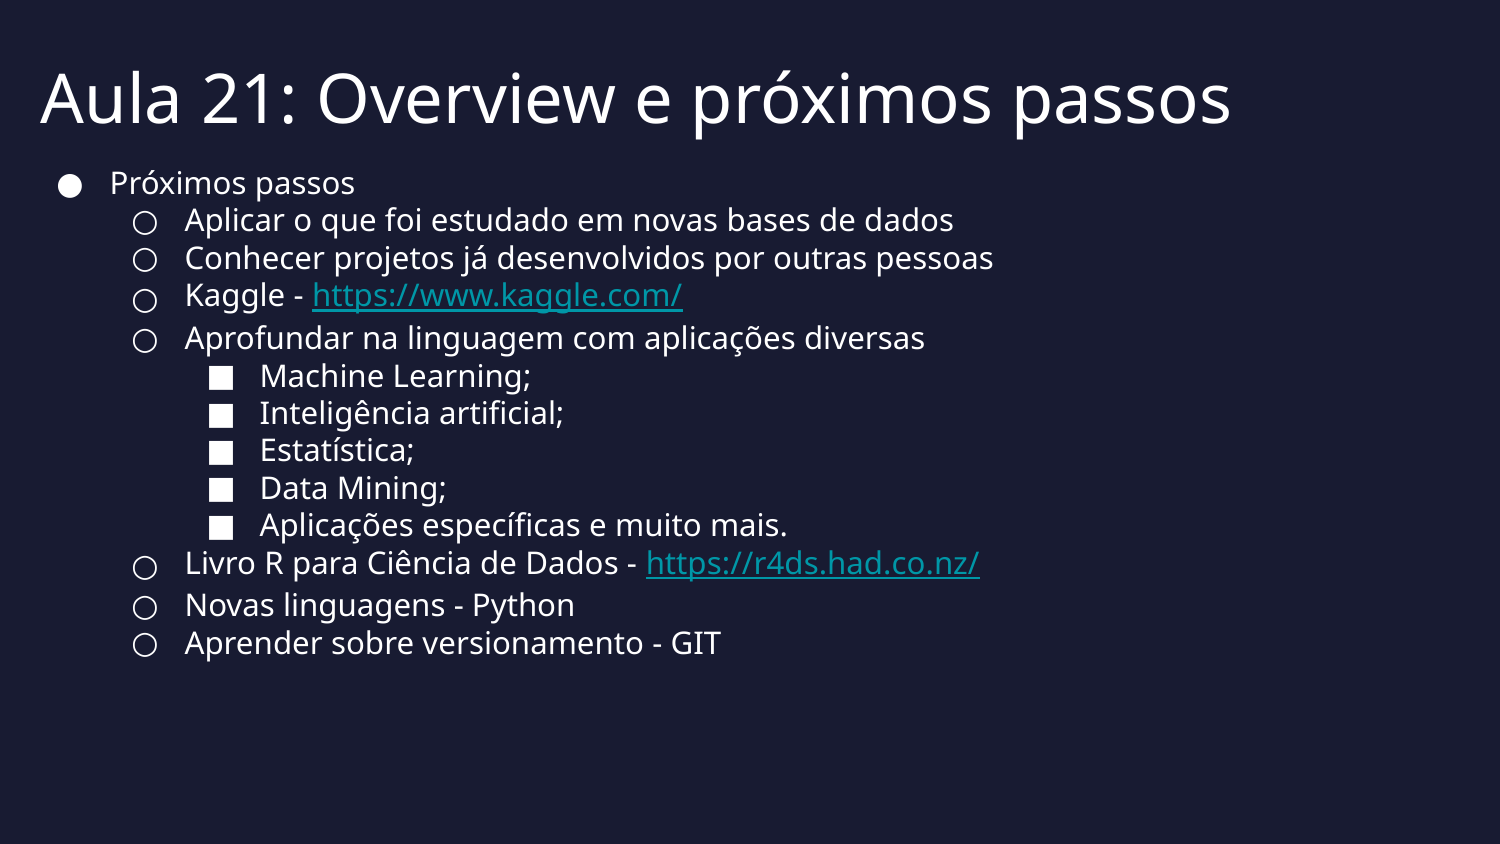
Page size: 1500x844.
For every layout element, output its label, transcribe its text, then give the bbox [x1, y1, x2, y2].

text_box Próximos passos Aplicar o que foi estudado em novas bases de dados Conhecer projetos já desenvolvidos por outras pessoas Kaggle - https://www.kaggle.com/ Aprofundar na linguagem com aplicações diversas Machine Learning; Inteligência artificial; Estatística; Data Mining; Aplicações específicas e muito mais. Livro R para Ciência de Dados - https://r4ds.had.co.nz/ Novas linguagens - Python Aprender sobre versionamento - GIT [19, 148, 1477, 713]
text_box Aula 21: Overview e próximos passos [25, 39, 1483, 153]
